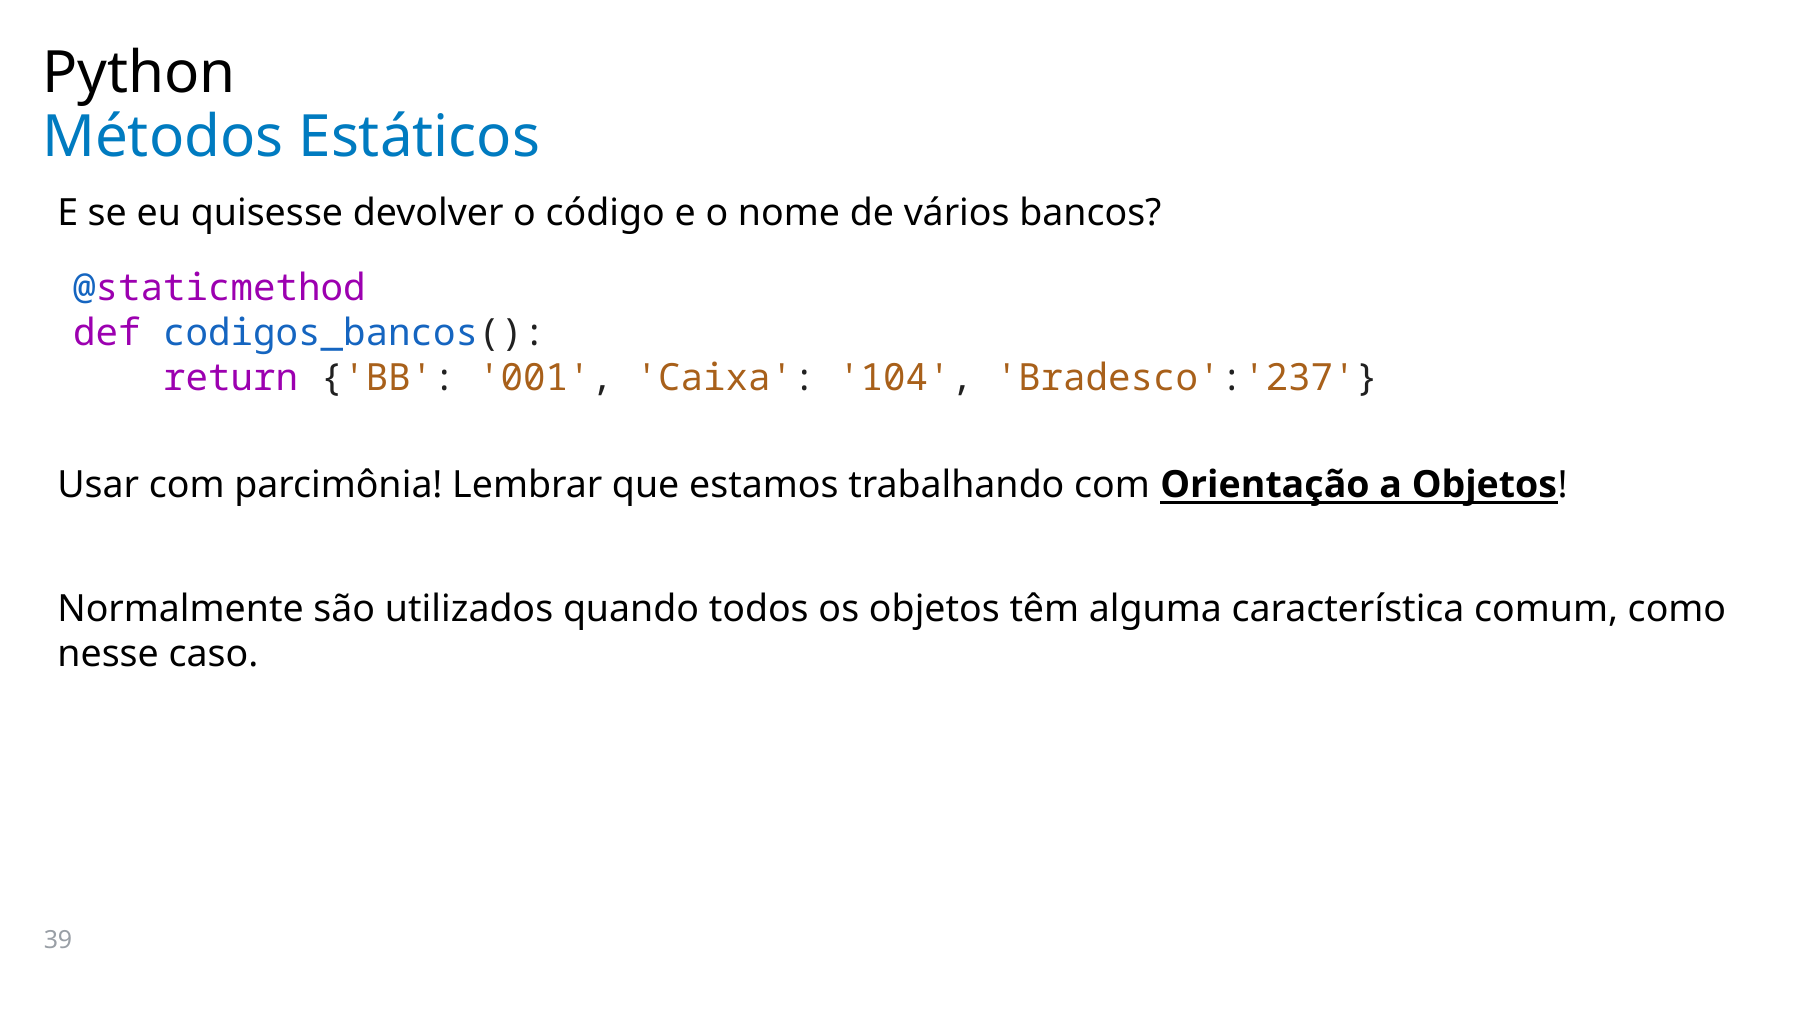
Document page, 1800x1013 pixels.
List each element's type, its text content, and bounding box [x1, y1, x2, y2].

list Python [42, 42, 1757, 107]
text_box Normalmente são utilizados quando todos os objetos têm alguma característica comum, como nesse caso. [42, 576, 1757, 682]
text_box @staticmethod def codigos_bancos(): return {'BB': '001', 'Caixa': '104', 'Bradesco':'237'} [0, 255, 1475, 406]
text_box E se eu quisesse devolver o código e o nome de vários bancos? [42, 180, 1757, 241]
text_box Usar com parcimônia! Lembrar que estamos trabalhando com Orientação a Objetos! [42, 453, 1713, 513]
slide_number 39 [43, 923, 92, 991]
title Métodos Estáticos [42, 107, 1757, 171]
